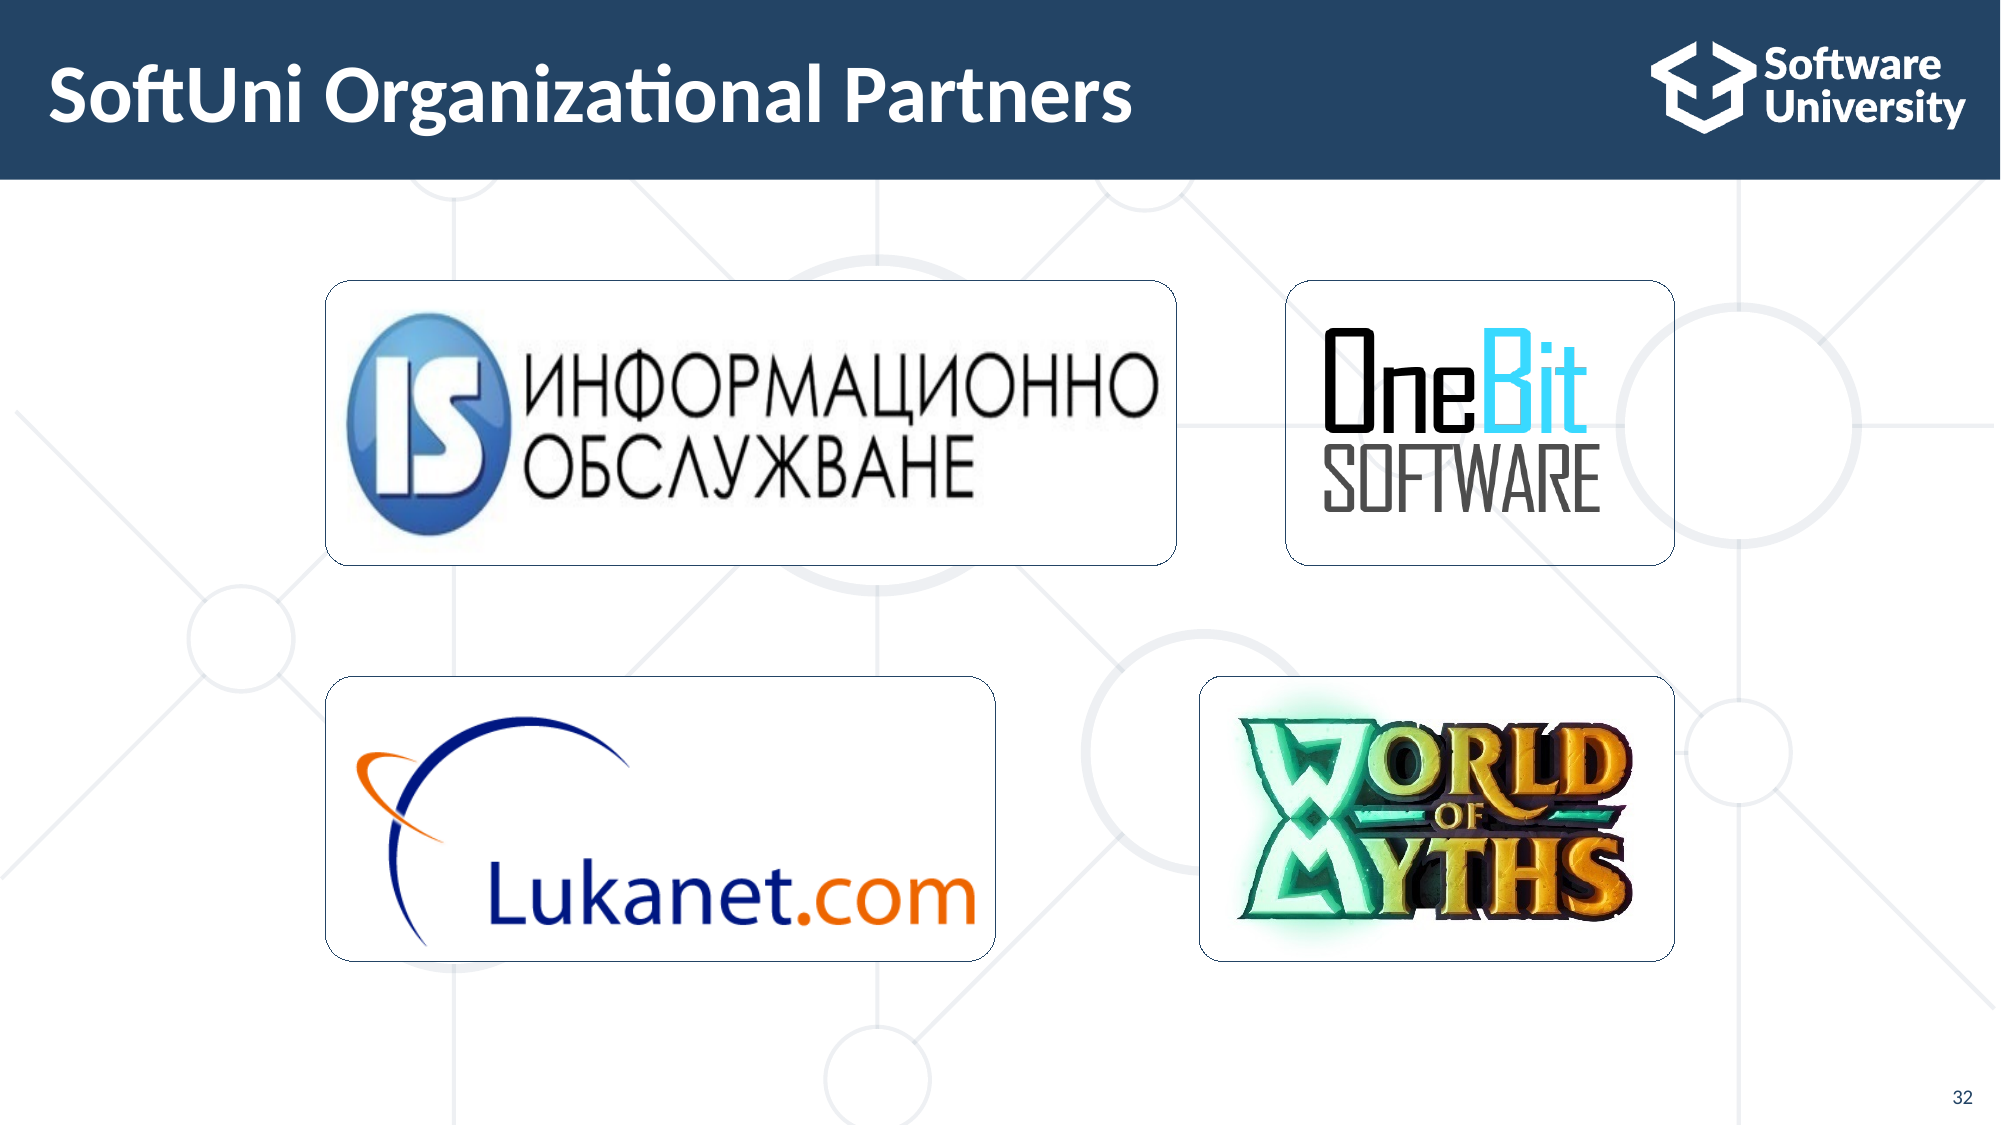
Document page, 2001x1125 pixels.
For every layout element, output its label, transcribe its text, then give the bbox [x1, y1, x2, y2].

picture [1651, 41, 1966, 134]
title SoftUni Organizational Partners [31, 16, 1625, 162]
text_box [325, 280, 1675, 962]
slide_number 32 [1927, 1067, 1989, 1117]
